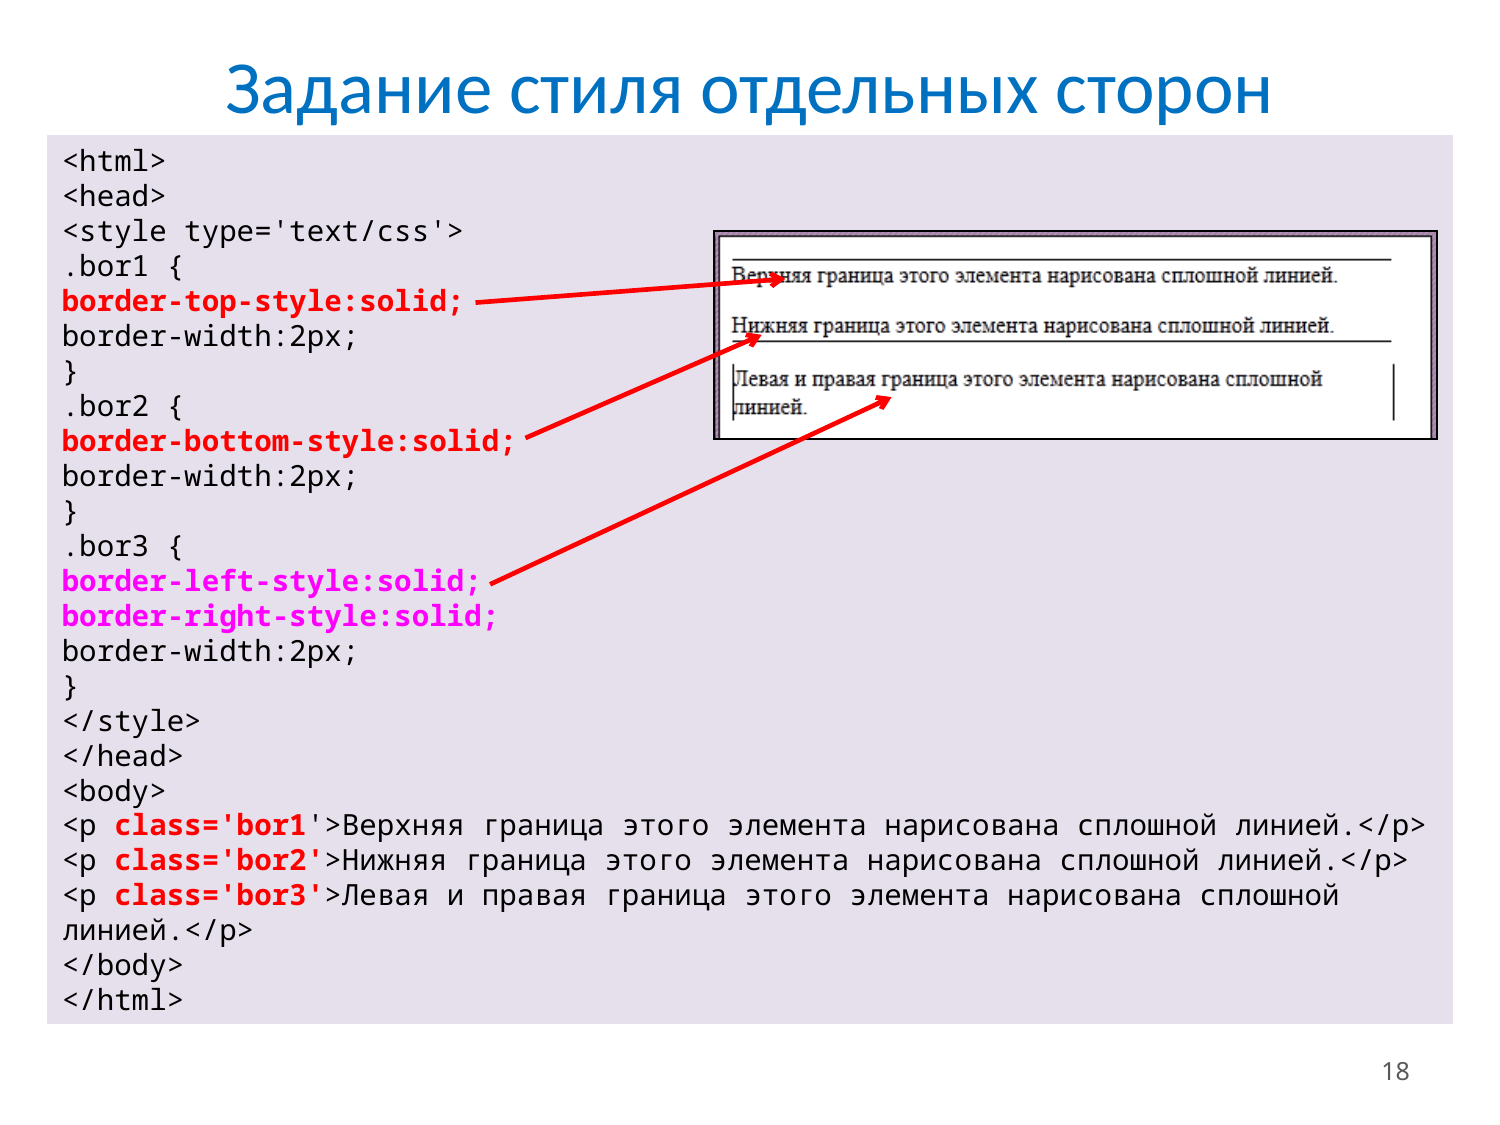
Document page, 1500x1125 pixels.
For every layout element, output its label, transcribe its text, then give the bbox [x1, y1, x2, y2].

text_box <html> <head> <style type='text/css'> .bor1 { border-top-style:solid; border-width:2px; } .bor2 { border-bottom-style:solid; border-width:2px; } .bor3 { border-left-style:solid; border-right-style:solid; border-width:2px; } </style> </head> <body> <p class='bor1'>Верхняя граница этого элемента нарисована сплошной линией.</p> <p class='bor2'>Нижняя граница этого элемента нарисована сплошной линией.</p> <p class='bor3'>Левая и правая граница этого элемента нарисована сплошной линией.</p> </body> </html> [47, 137, 1453, 1024]
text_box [489, 396, 892, 585]
text_box Задание стиля отдельных сторон [0, 31, 1500, 137]
slide_number 18 [1074, 1042, 1425, 1103]
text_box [475, 278, 786, 303]
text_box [525, 334, 762, 395]
picture [714, 231, 1437, 439]
